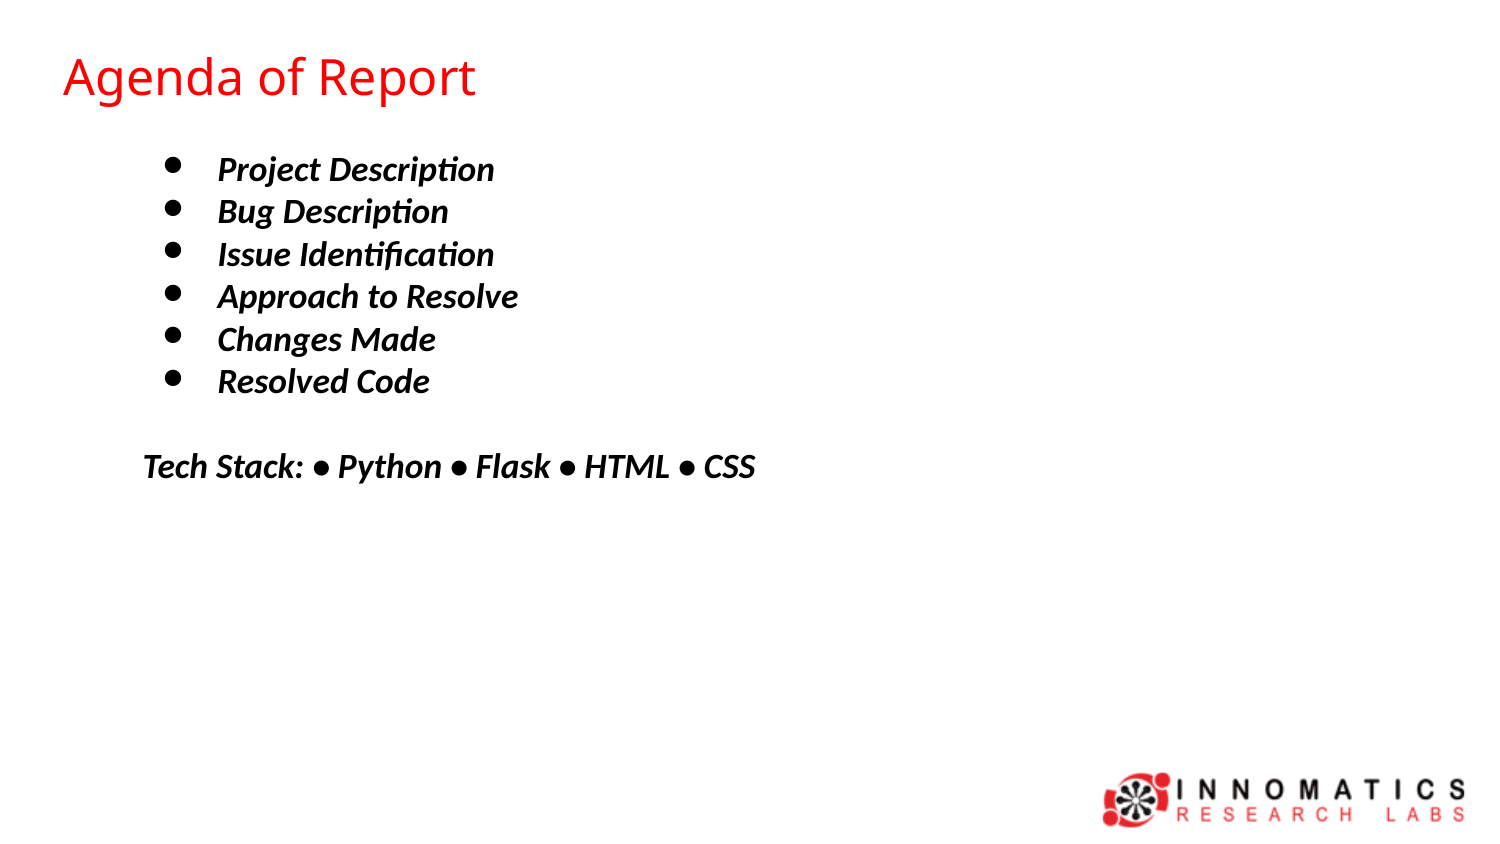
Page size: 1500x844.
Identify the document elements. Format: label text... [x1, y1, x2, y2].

text_box Agenda of Report [52, 51, 803, 111]
picture [1084, 760, 1482, 844]
text_box Project Description Bug Description Issue Identification Approach to Resolve Changes Made Resolved Code Tech Stack: • Python • Flask • HTML • CSS [52, 130, 1464, 769]
